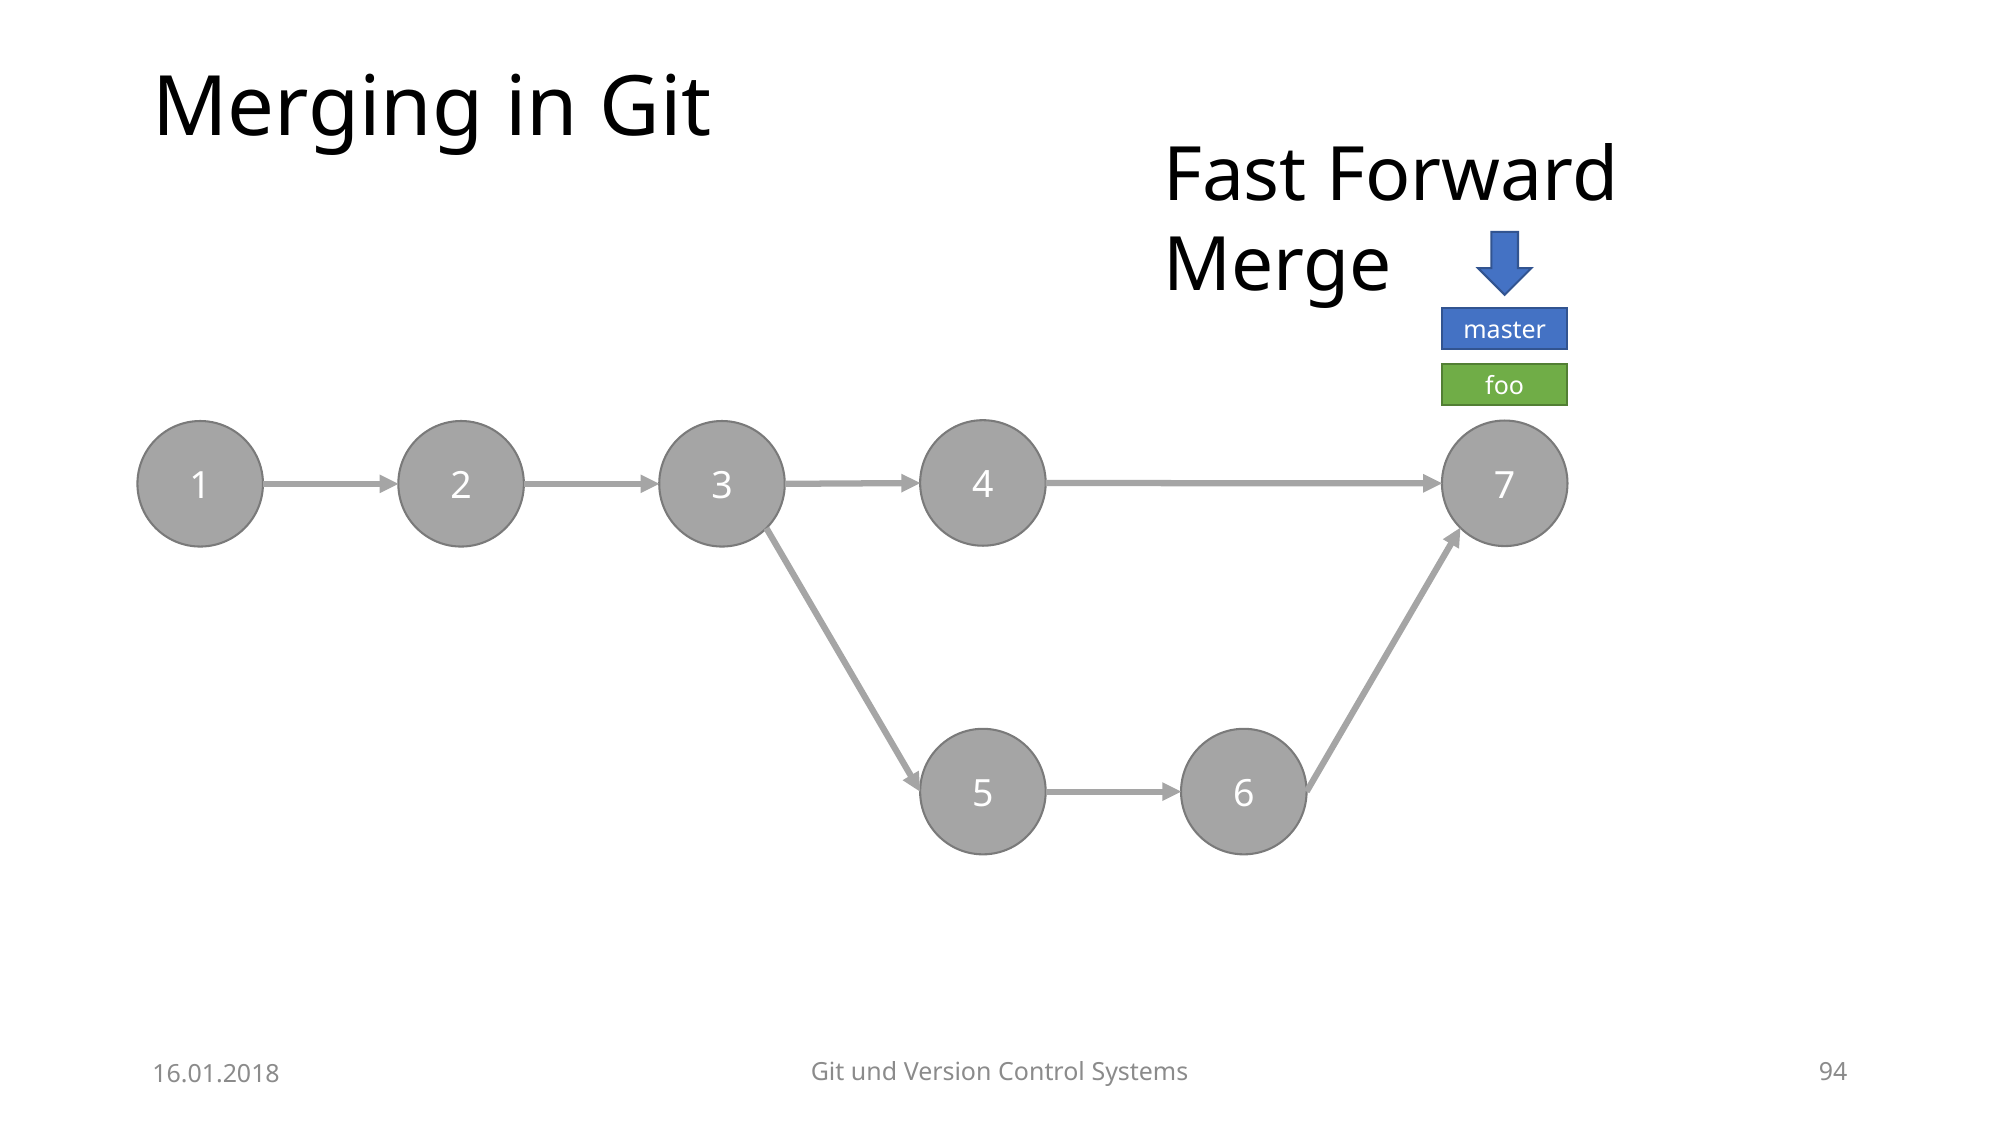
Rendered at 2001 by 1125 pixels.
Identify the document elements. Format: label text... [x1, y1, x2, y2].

text_box 6 [1180, 727, 1308, 856]
text_box 5 [919, 727, 1047, 856]
footer Git und Version Control Systems [662, 1042, 1338, 1103]
text_box Fast Forward Merge [1148, 117, 1862, 313]
text_box 4 [919, 419, 1047, 547]
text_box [1306, 527, 1461, 792]
text_box 1 [136, 419, 264, 548]
text_box master [1441, 313, 1568, 350]
text_box 2 [397, 419, 525, 548]
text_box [766, 528, 921, 792]
title Merging in Git [137, 42, 1863, 175]
slide_number 94 [1412, 1042, 1863, 1103]
text_box 3 [658, 419, 786, 548]
text_box foo [1441, 363, 1568, 406]
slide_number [137, 1042, 588, 1103]
text_box 7 [1440, 419, 1569, 548]
